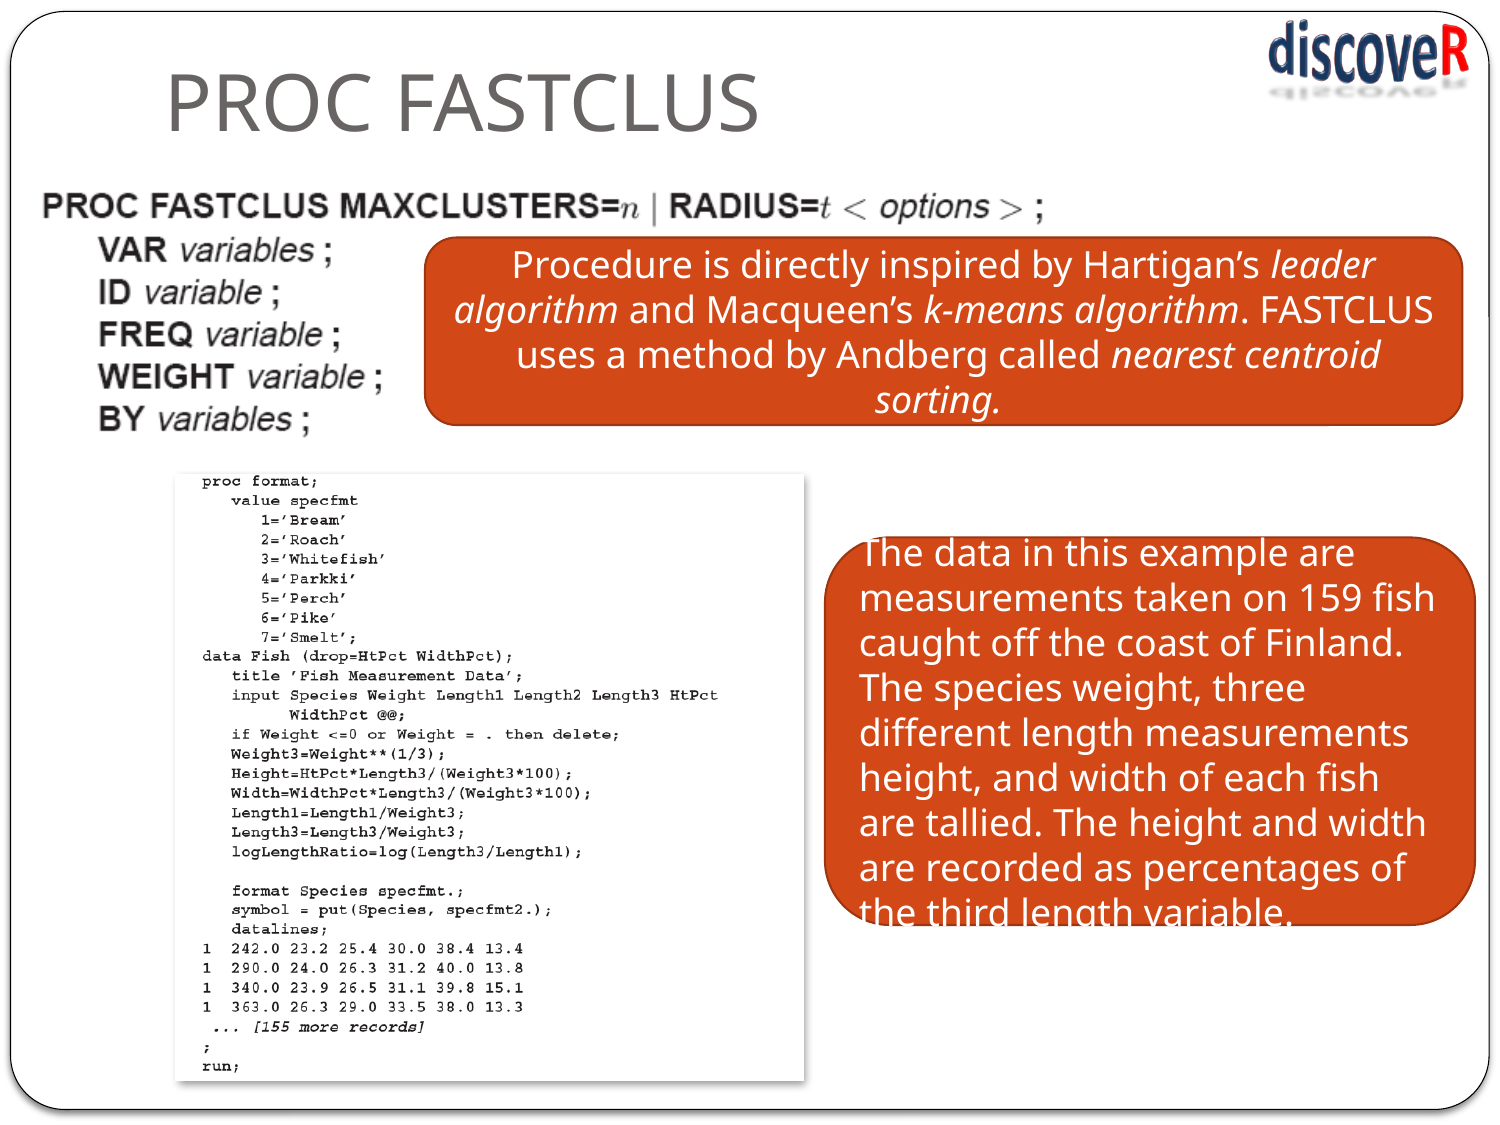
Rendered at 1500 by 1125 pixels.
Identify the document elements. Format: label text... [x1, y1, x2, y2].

picture [1262, 12, 1475, 106]
text_box Procedure is directly inspired by Hartigan’s leader algorithm and Macqueen’s k-means algorithm. FASTCLUS uses a method by Andberg called nearest centroid sorting. [1052, 236, 1464, 427]
text_box The data in this example are measurements taken on 159 fish caught off the coast of Finland. The species weight, three different length measurements height, and width of each fish are tallied. The height and width are recorded as percentages of the third length variable. [823, 536, 1477, 927]
title PROC FASTCLUS [150, 45, 1425, 163]
picture [174, 474, 805, 1081]
picture [37, 187, 1048, 440]
